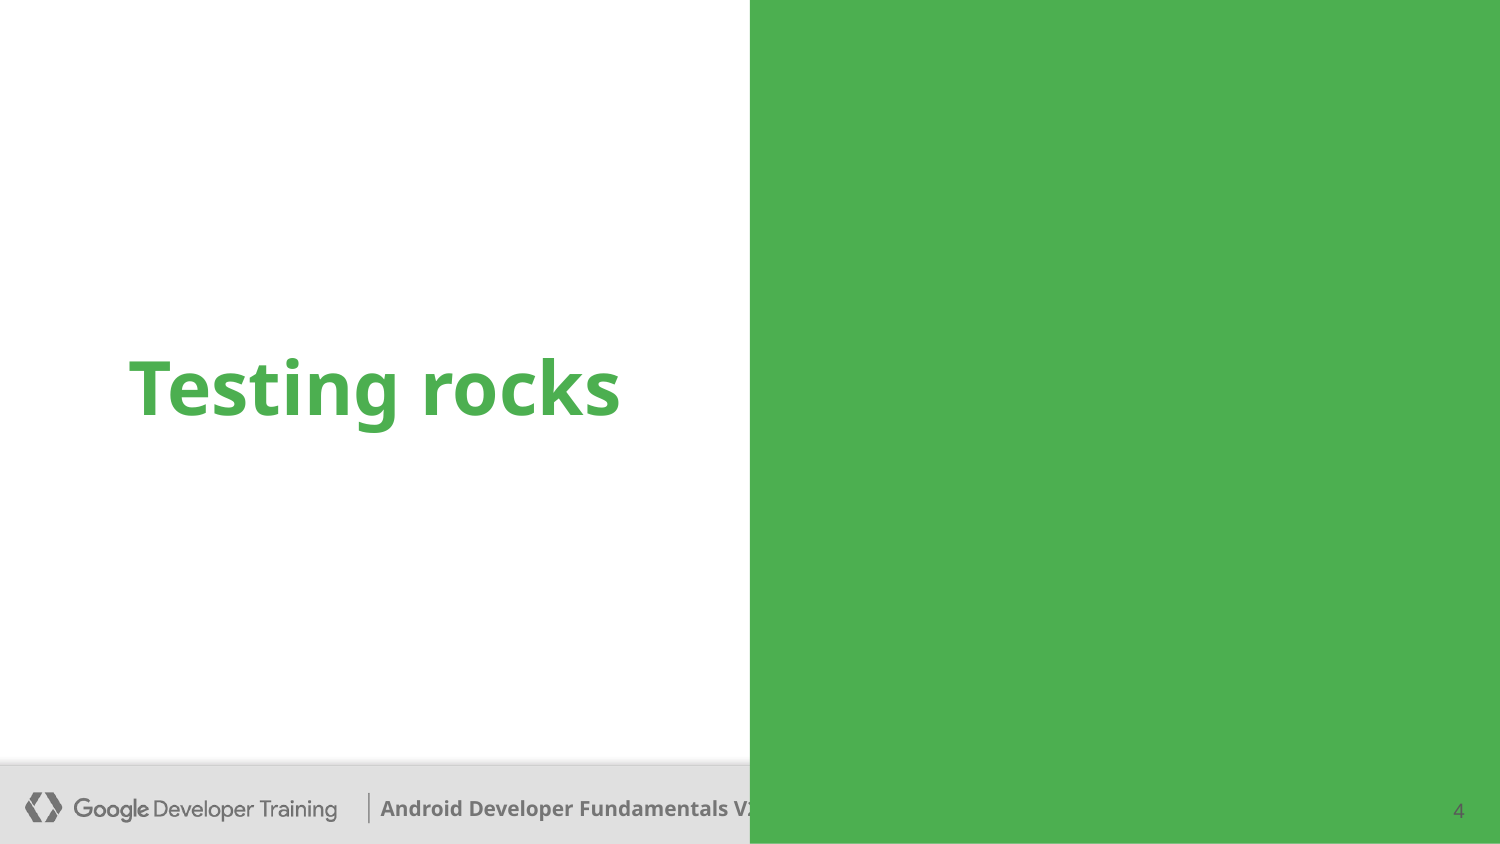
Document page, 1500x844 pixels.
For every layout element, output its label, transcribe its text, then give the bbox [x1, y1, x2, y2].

picture [0, 0, 749, 844]
title Testing rocks [43, 202, 708, 446]
slide_number ‹#› [1389, 777, 1480, 842]
